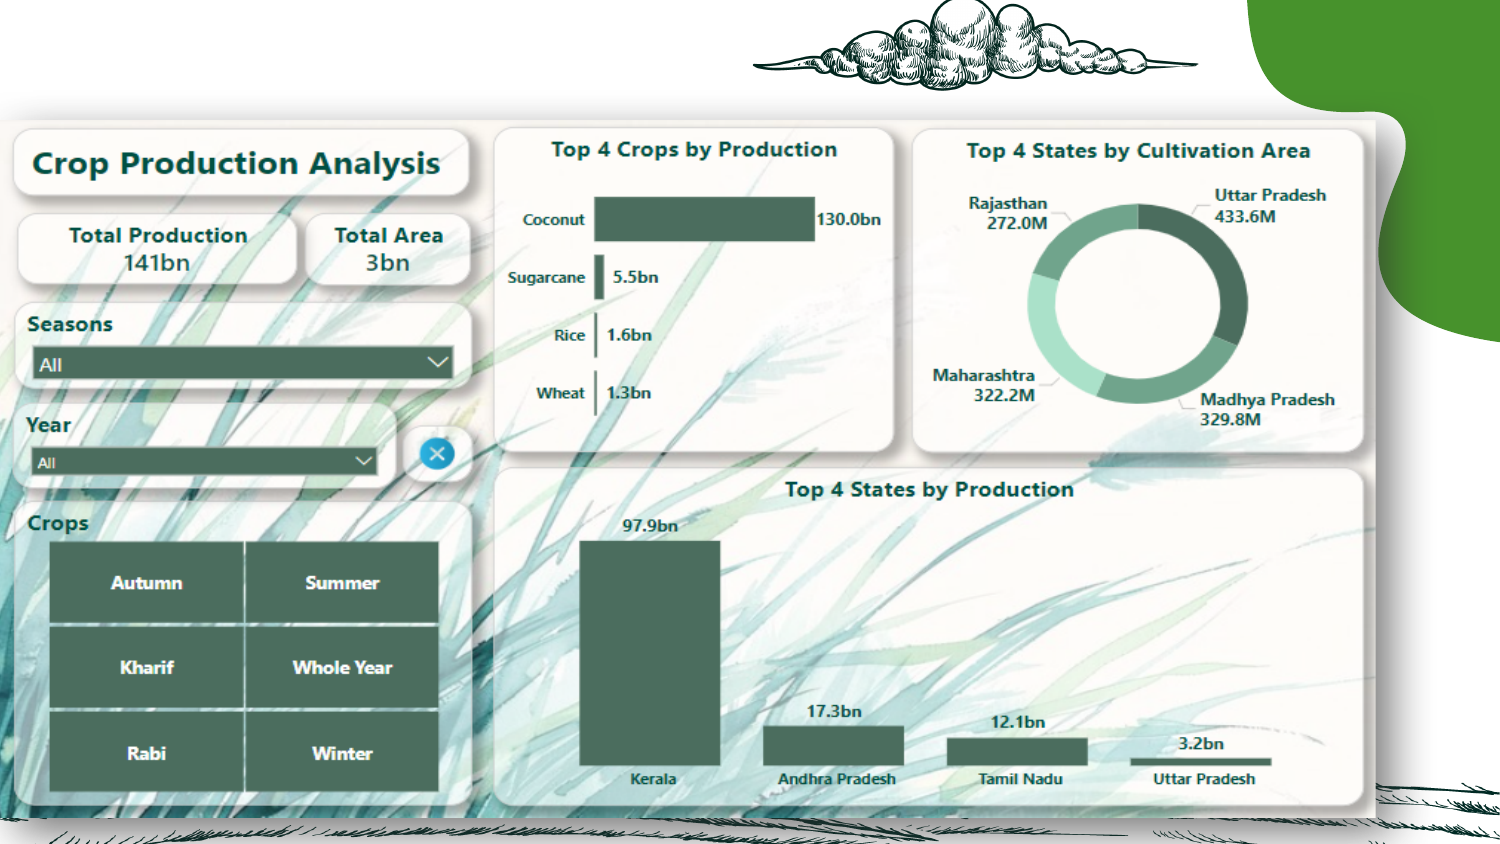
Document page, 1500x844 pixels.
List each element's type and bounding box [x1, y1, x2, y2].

picture [750, 0, 1201, 97]
picture [0, 119, 1500, 844]
